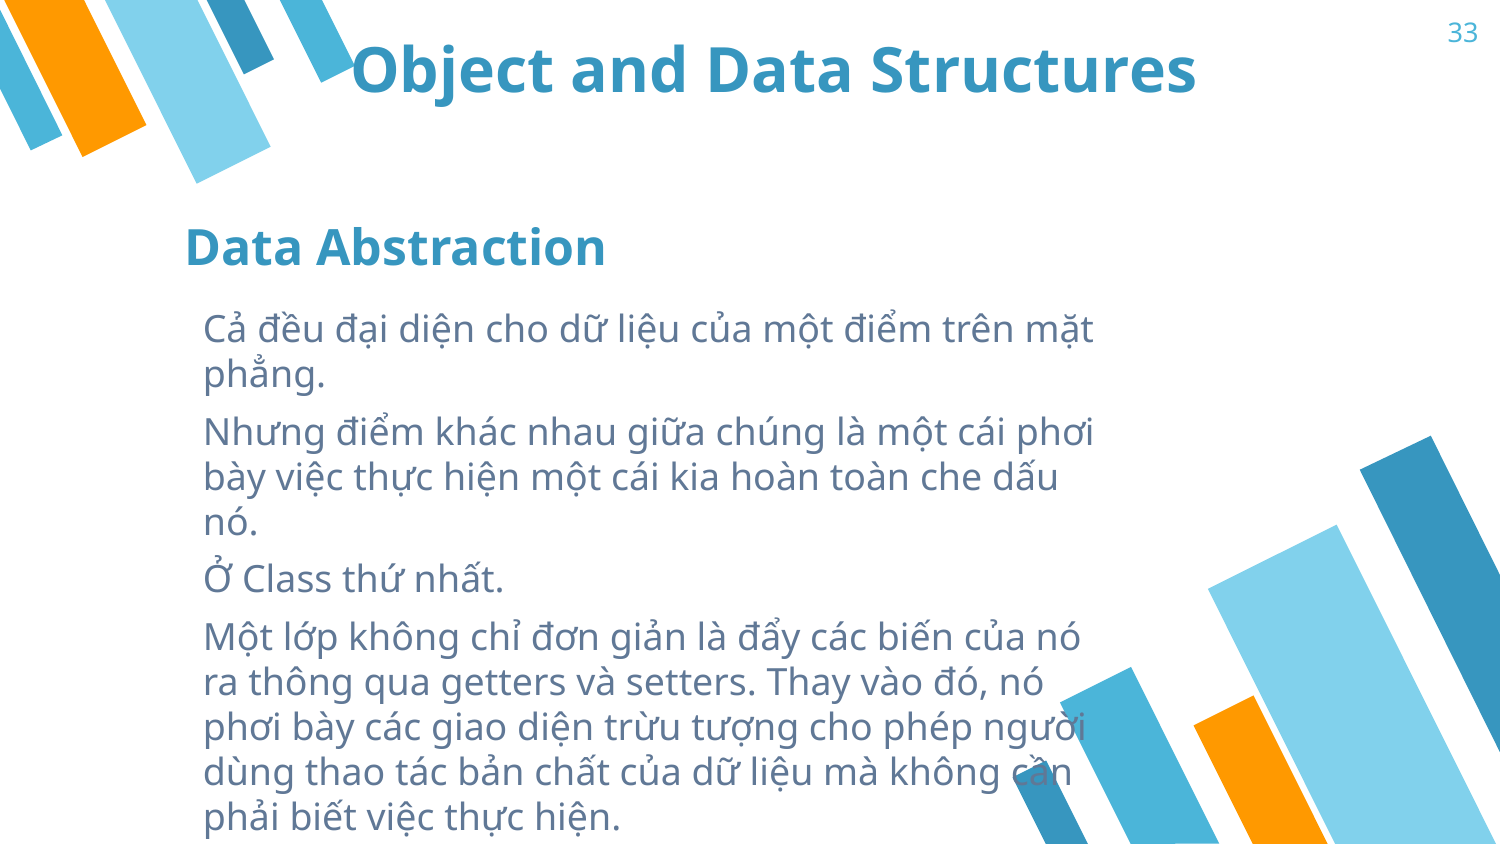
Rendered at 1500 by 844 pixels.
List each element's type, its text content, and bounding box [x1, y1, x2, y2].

title Object and Data Structures [301, 8, 1247, 121]
text_box Cả đều đại diện cho dữ liệu của một điểm trên mặt phẳng. Nhưng điểm khác nhau giữa chúng là một cái phơi bày việc thực hiện một cái kia hoàn toàn che dấu nó. Ở Class thứ nhất. Một lớp không chỉ đơn giản là đẩy các biến của nó ra thông qua getters và setters. Thay vào đó, nó phơi bày các giao diện trừu tượng cho phép người dùng thao tác bản chất của dữ liệu mà không cần phải biết việc thực hiện. [169, 290, 1115, 835]
slide_number 33 [1403, 0, 1494, 65]
text_box Data Abstraction [169, 178, 1115, 290]
